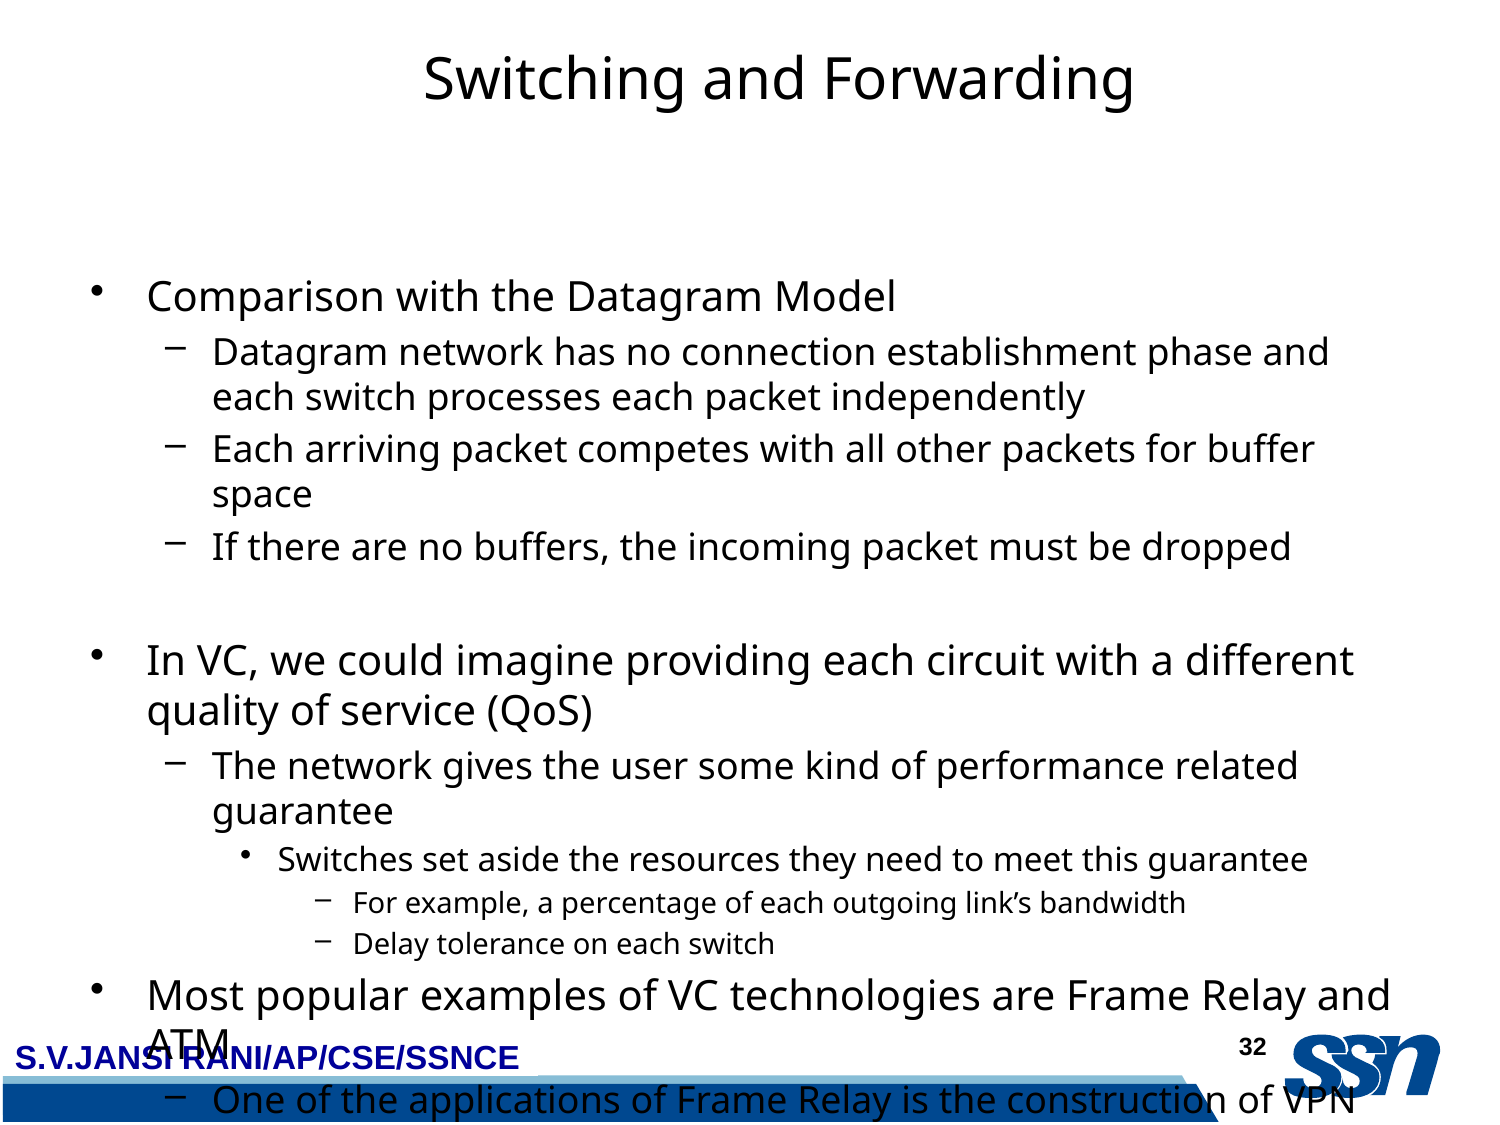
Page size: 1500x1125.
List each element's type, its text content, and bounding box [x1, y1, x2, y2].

list Comparison with the Datagram Model Datagram network has no connection establishment phase and each switch processes each packet independently Each arriving packet competes with all other packets for buffer space If there are no buffers, the incoming packet must be dropped In VC, we could imagine providing each circuit with a different quality of service (QoS) The network gives the user some kind of performance related guarantee Switches set aside the resources they need to meet this guarantee For example, a percentage of each outgoing link’s bandwidth Delay tolerance on each switch Most popular examples of VC technologies are Frame Relay and ATM One of the applications of Frame Relay is the construction of VPN [74, 262, 1426, 965]
title Switching and Forwarding [100, 17, 1460, 135]
